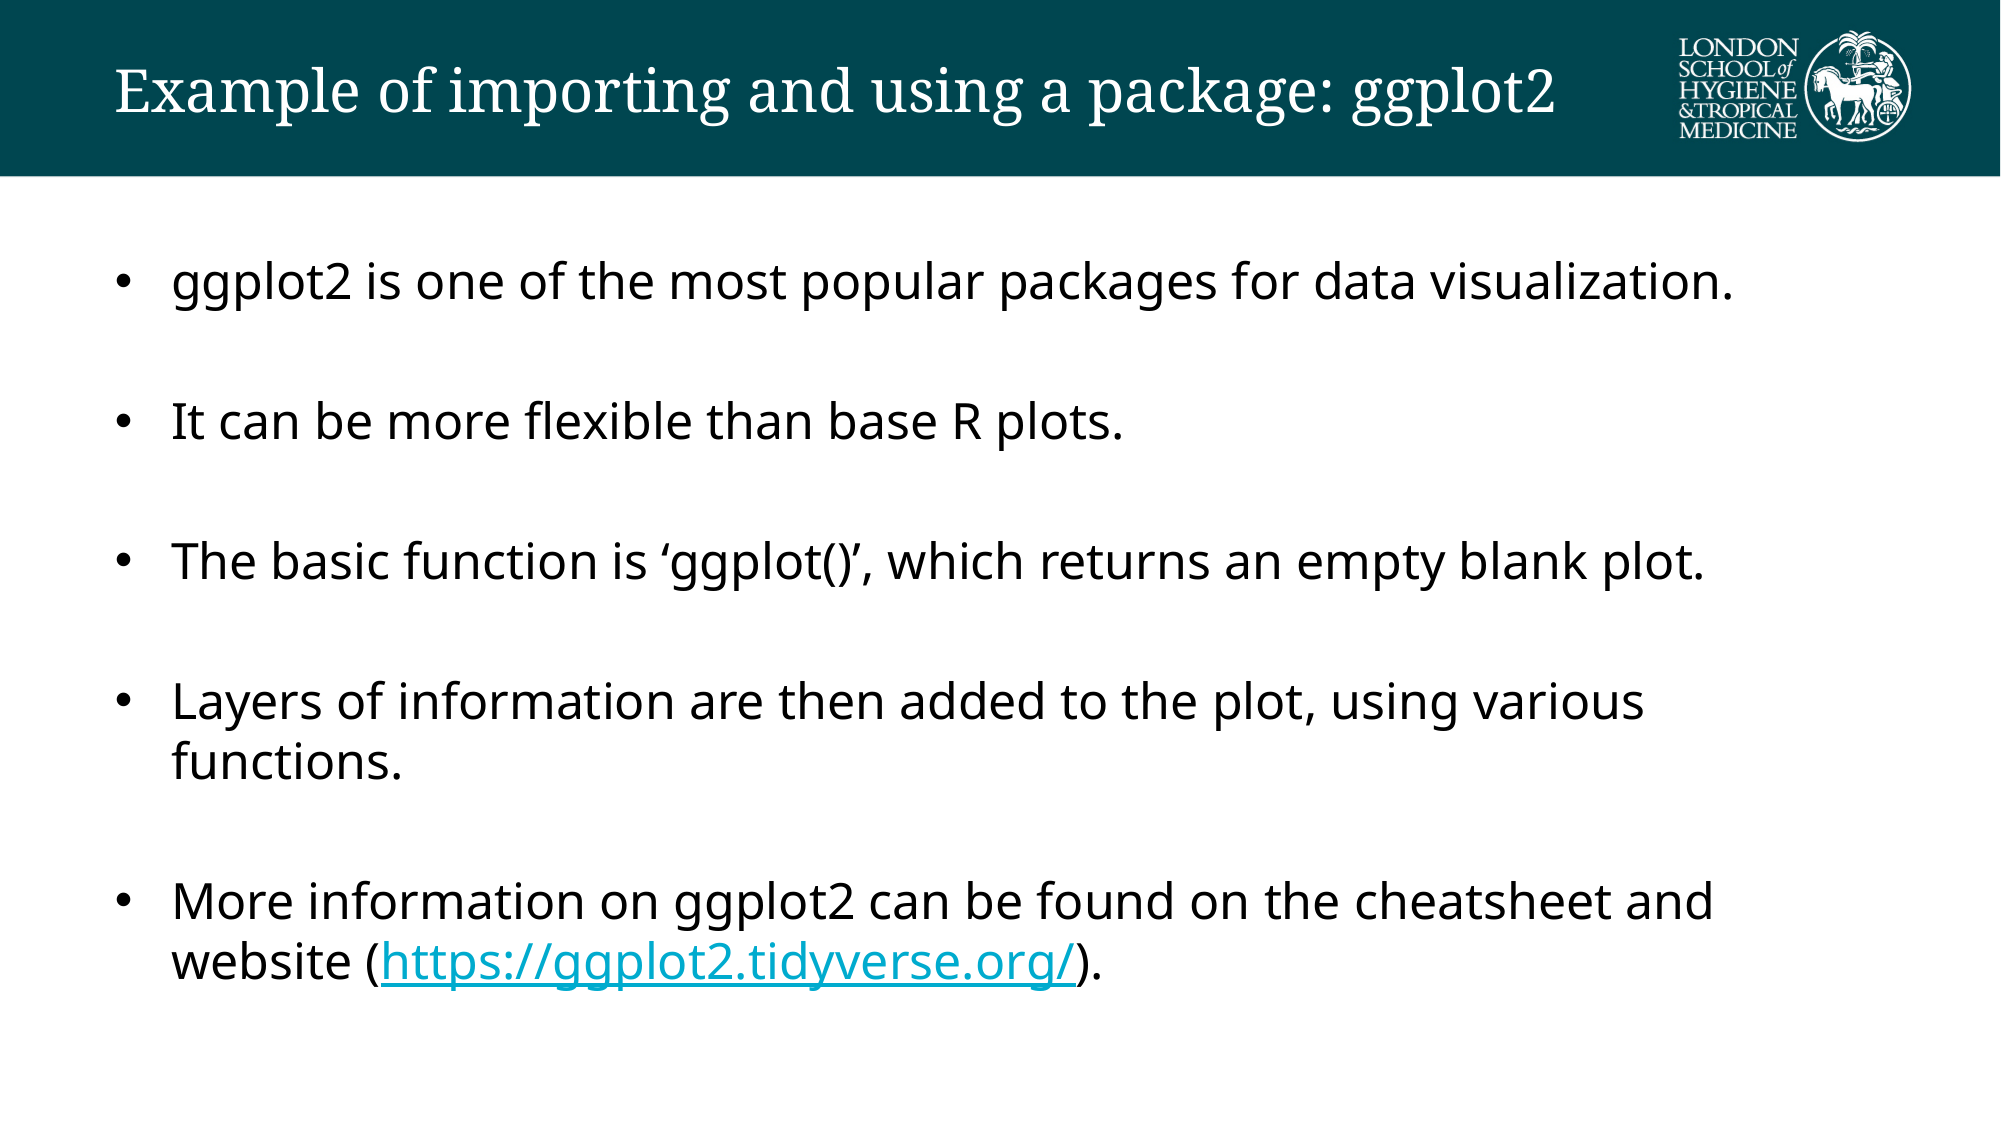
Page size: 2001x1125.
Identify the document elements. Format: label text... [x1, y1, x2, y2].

title Example of importing and using a package: ggplot2 [99, 45, 1656, 148]
picture [0, 0, 2001, 1125]
list ggplot2 is one of the most popular packages for data visualization. It can be more flexible than base R plots. The basic function is ‘ggplot()’, which returns an empty blank plot. Layers of information are then added to the plot, using various functions. More information on ggplot2 can be found on the cheatsheet and website (https://ggplot2.tidyverse.org/). [99, 242, 1900, 1034]
